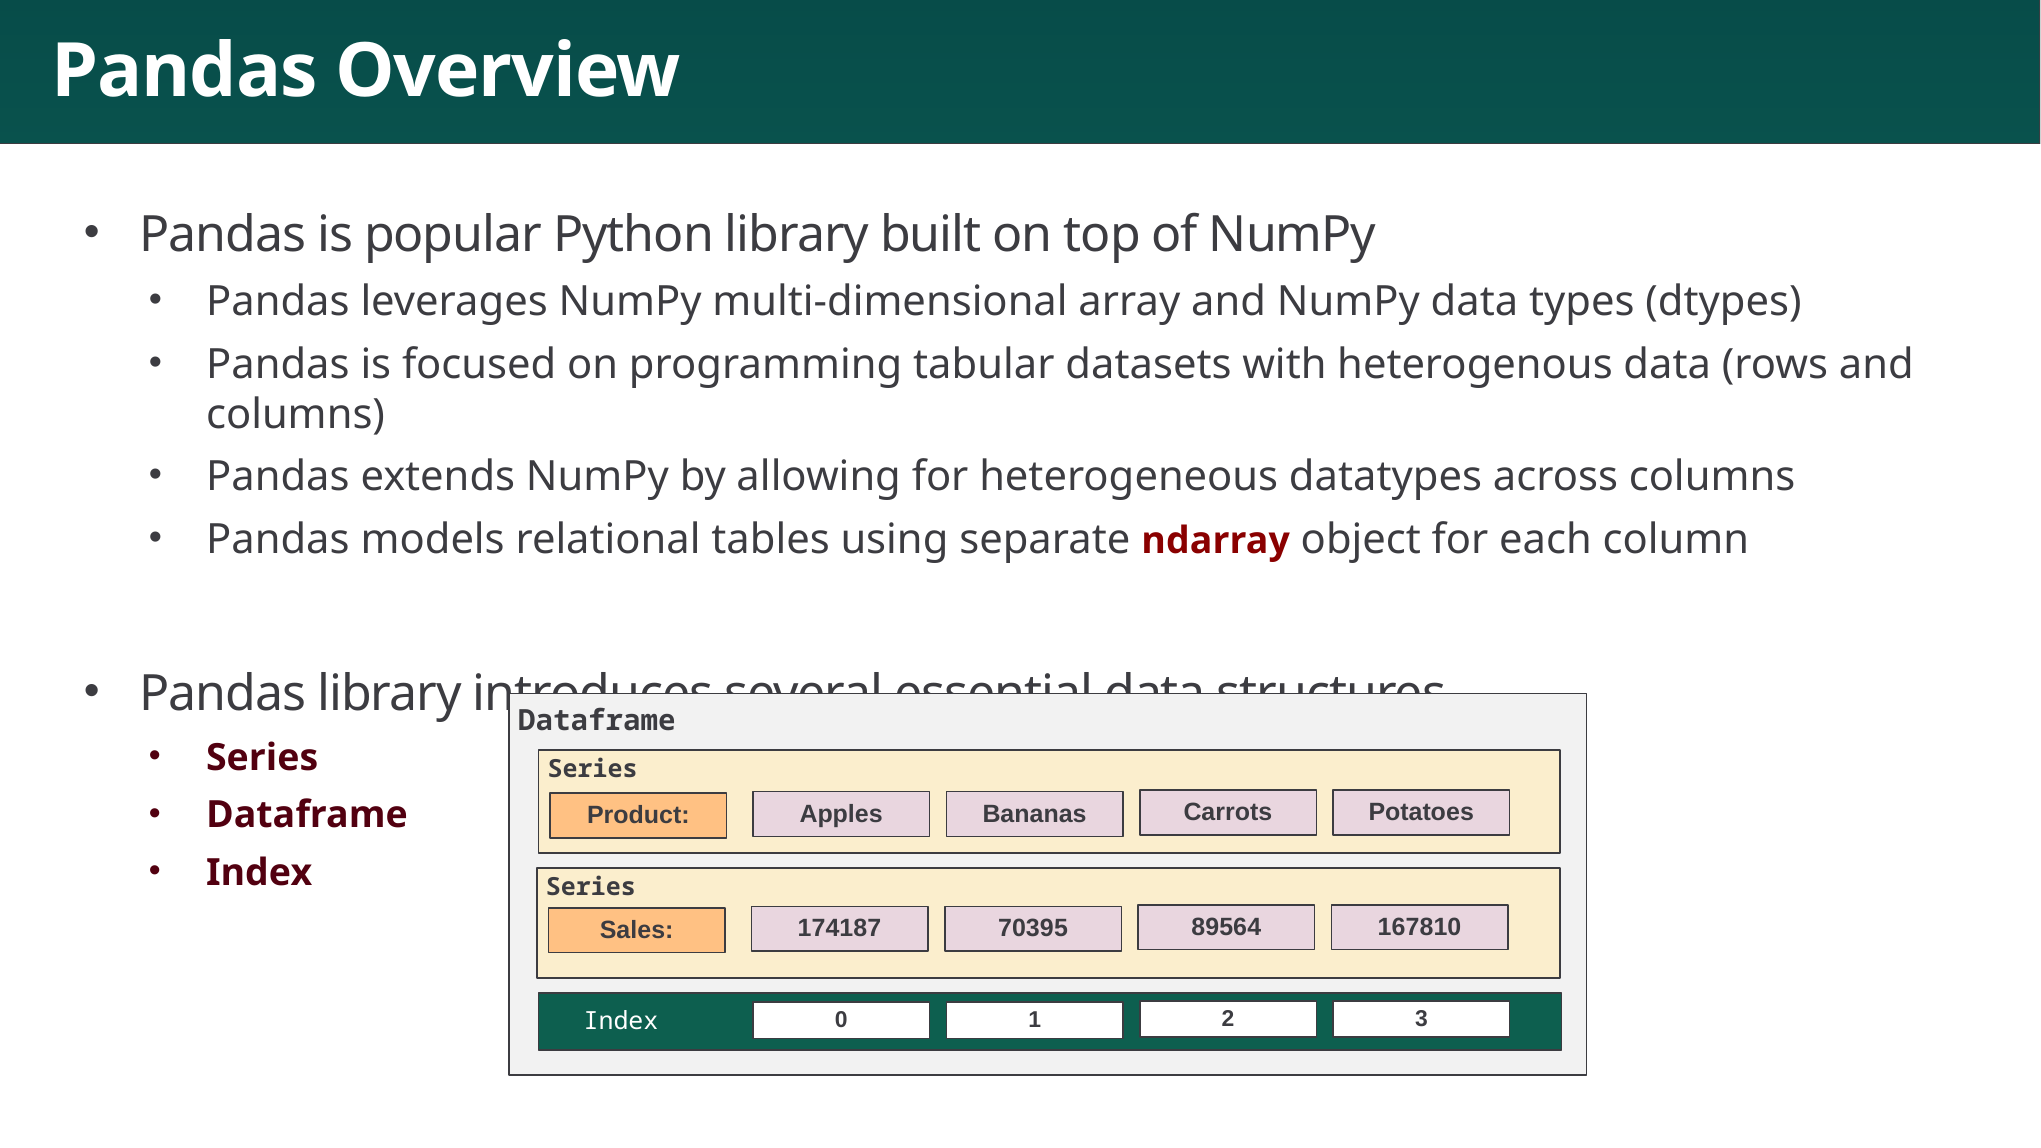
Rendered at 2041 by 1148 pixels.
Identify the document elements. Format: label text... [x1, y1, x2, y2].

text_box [538, 992, 1562, 1051]
title Pandas Overview [51, 31, 1988, 113]
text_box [536, 867, 1561, 979]
text_box Dataframe [508, 693, 1587, 1076]
list Pandas is popular Python library built on top of NumPy Pandas leverages NumPy multi-dimensional array and NumPy data types (dtypes) Pandas is focused on programming tabular datasets with heterogenous data (rows and columns) Pandas extends NumPy by allowing for heterogeneous datatypes across columns Pandas models relational tables using separate ndarray object for each column Pandas library introduces several essential data structures Series Dataframe Index [83, 201, 1988, 847]
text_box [538, 749, 1561, 854]
